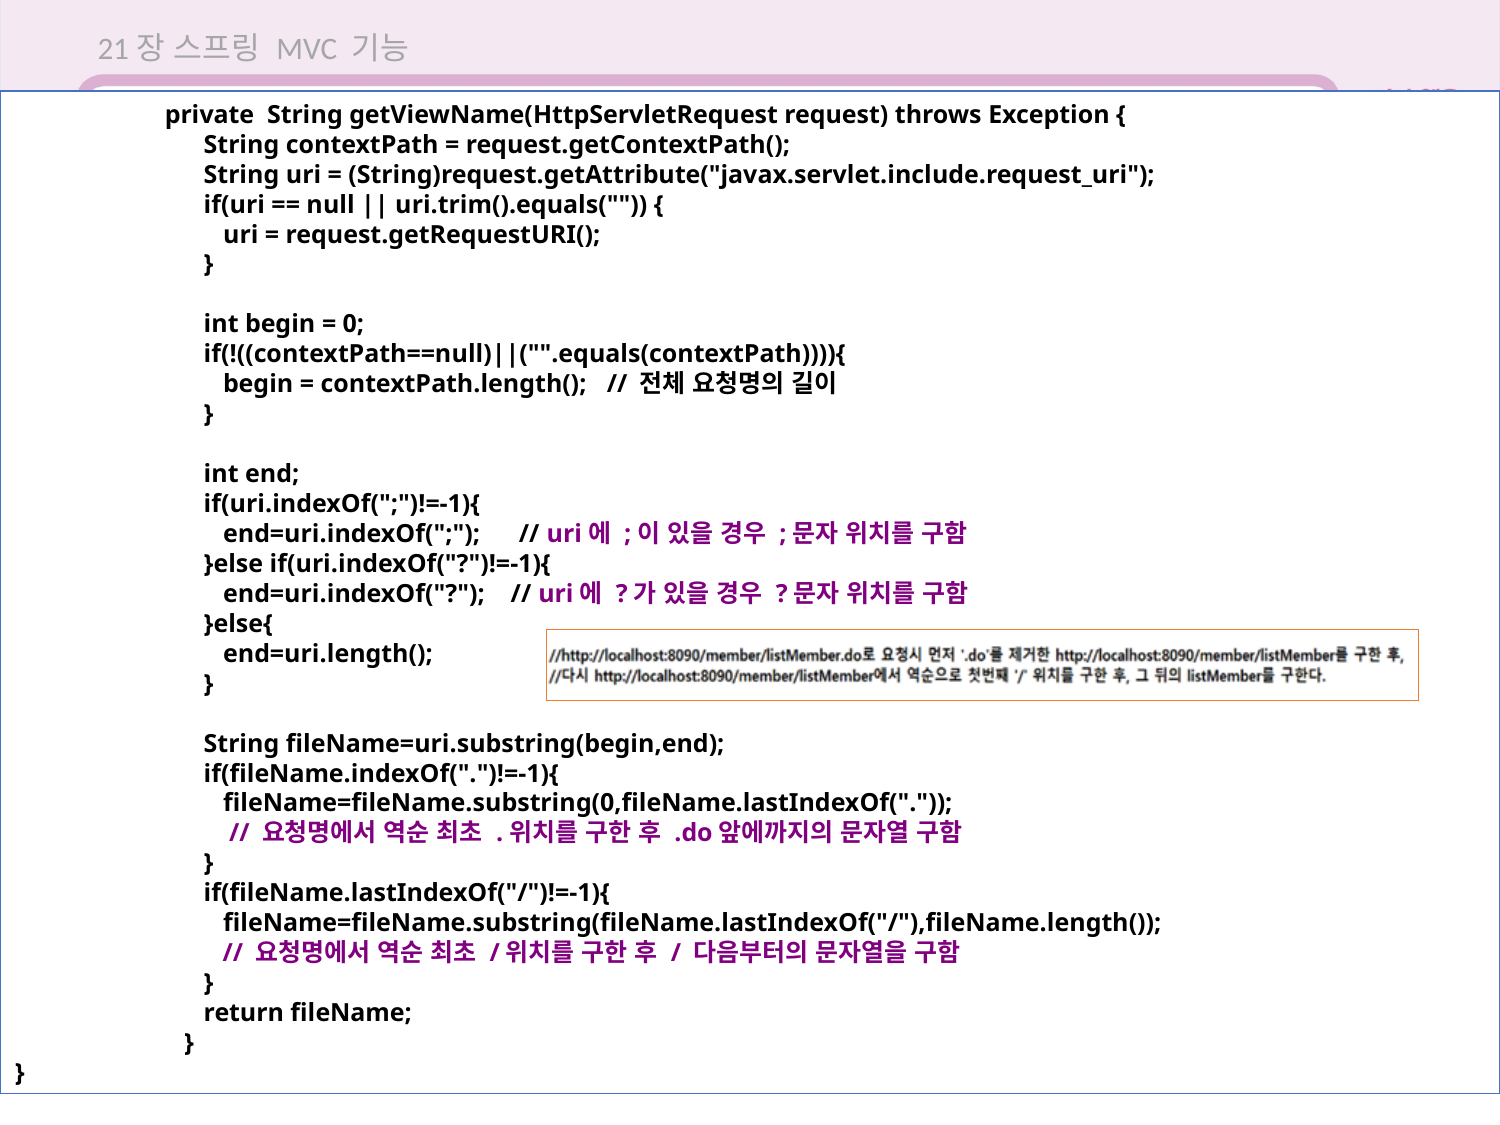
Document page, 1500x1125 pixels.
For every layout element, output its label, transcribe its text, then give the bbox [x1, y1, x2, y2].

text_box 21장 스프링 MVC 기능 [82, 0, 1133, 74]
picture [546, 629, 1419, 701]
picture [0, 1094, 1500, 1125]
text_box private String getViewName(HttpServletRequest request) throws Exception { String contextPath = request.getContextPath(); String uri = (String)request.getAttribute("javax.servlet.include.request_uri"); if(uri == null || uri.trim().equals("")) { uri = request.getRequestURI(); } int begin = 0; if(!((contextPath==null)||("".equals(contextPath)))){ begin = contextPath.length(); // 전체 요청명의 길이 } int end; if(uri.indexOf(";")!=-1){ end=uri.indexOf(";"); // uri에 ;이 있을 경우 ;문자 위치를 구함 }else if(uri.indexOf("?")!=-1){ end=uri.indexOf("?"); // uri에 ?가 있을 경우 ?문자 위치를 구함 }else{ end=uri.length(); } String fileName=uri.substring(begin,end); if(fileName.indexOf(".")!=-1){ fileName=fileName.substring(0,fileName.lastIndexOf(".")); // 요청명에서 역순 최초 .위치를 구한 후 .do앞에까지의 문자열 구함 } if(fileName.lastIndexOf("/")!=-1){ fileName=fileName.substring(fileName.lastIndexOf("/"),fileName.length()); // 요청명에서 역순 최초 /위치를 구한 후 / 다음부터의 문자열을 구함 } return fileName; } } [0, 90, 1500, 1094]
picture [0, 0, 1500, 90]
